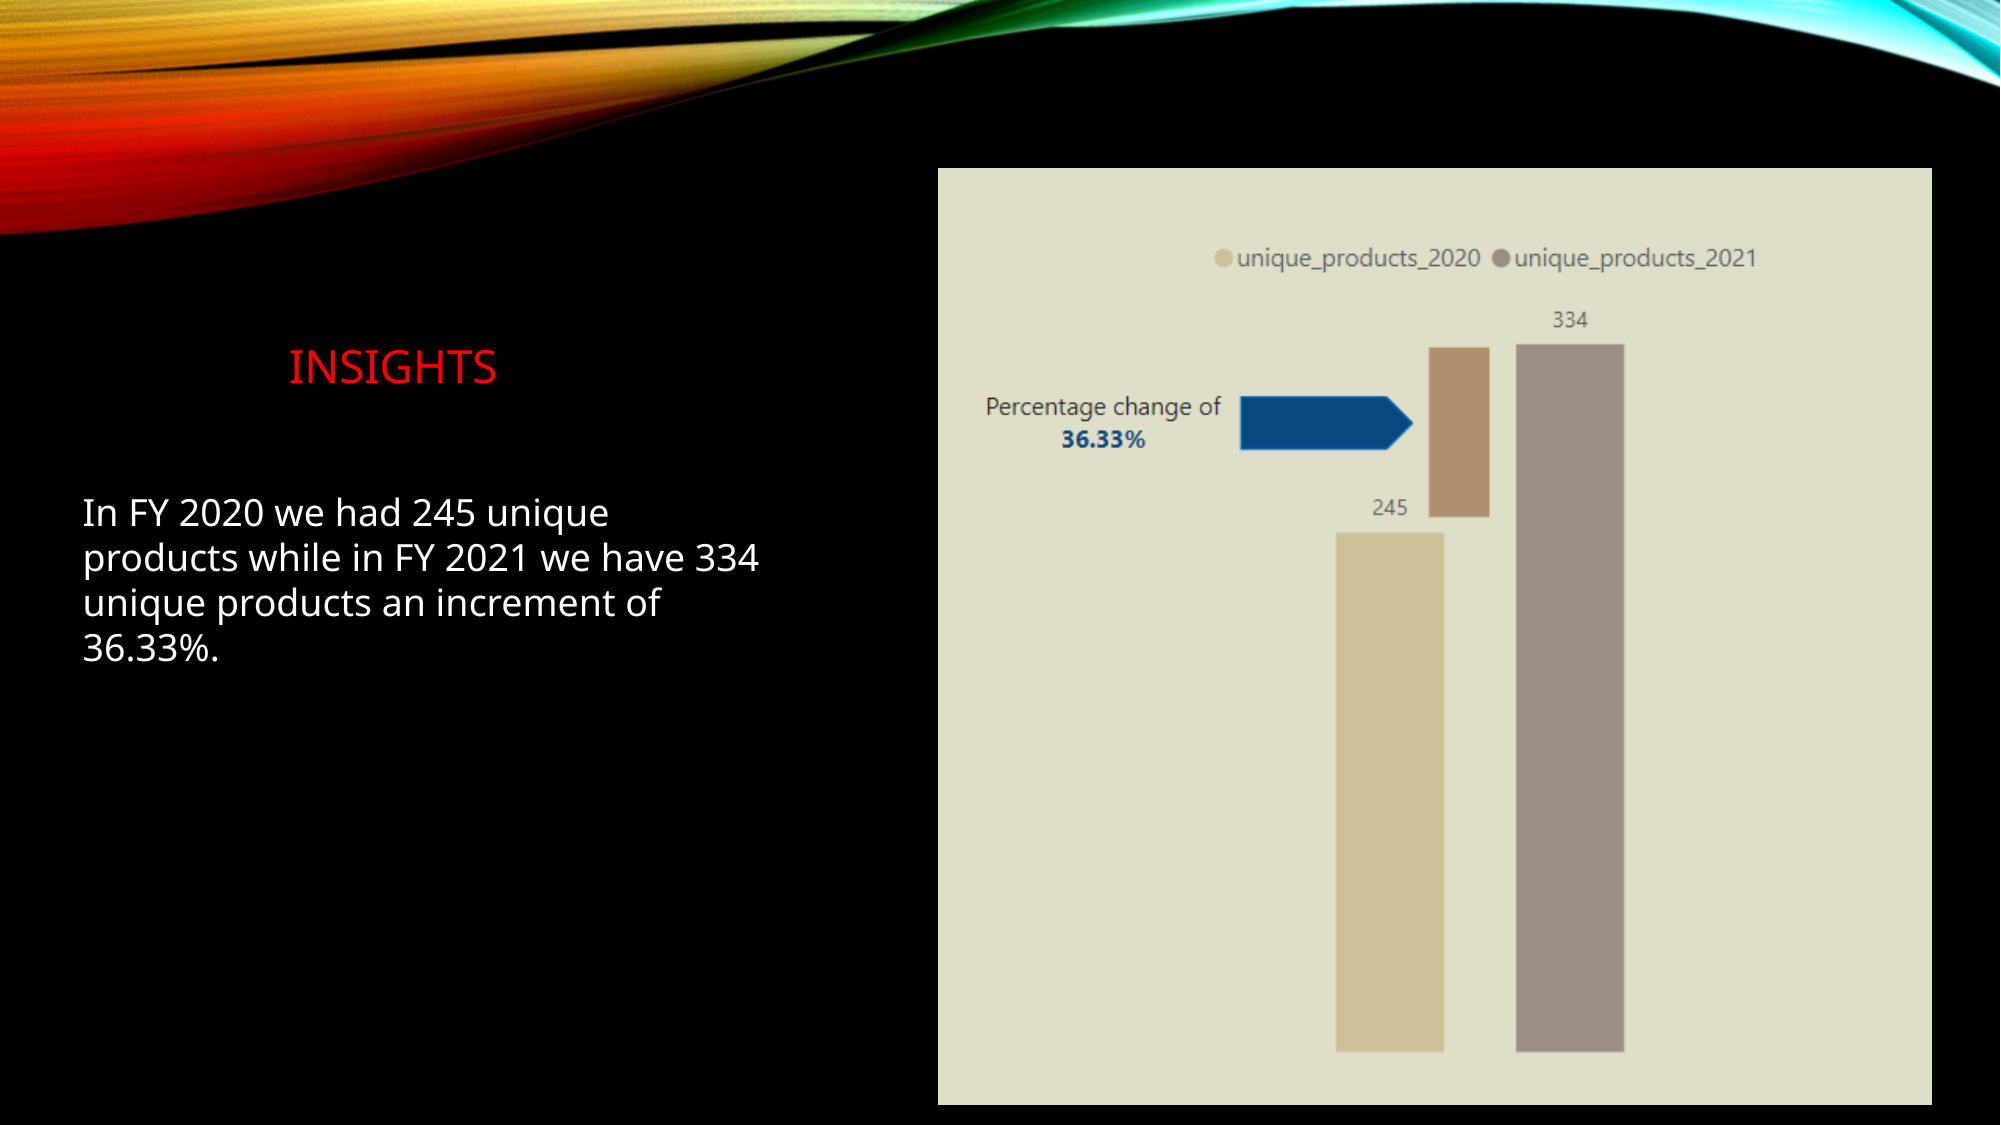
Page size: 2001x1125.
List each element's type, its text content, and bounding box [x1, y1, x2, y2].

list INSIGHTS [14, 294, 797, 513]
text_box In FY 2020 we had 245 unique products while in FY 2021 we have 334 unique products an increment of 36.33%. [67, 481, 780, 676]
picture [0, 0, 2000, 1105]
